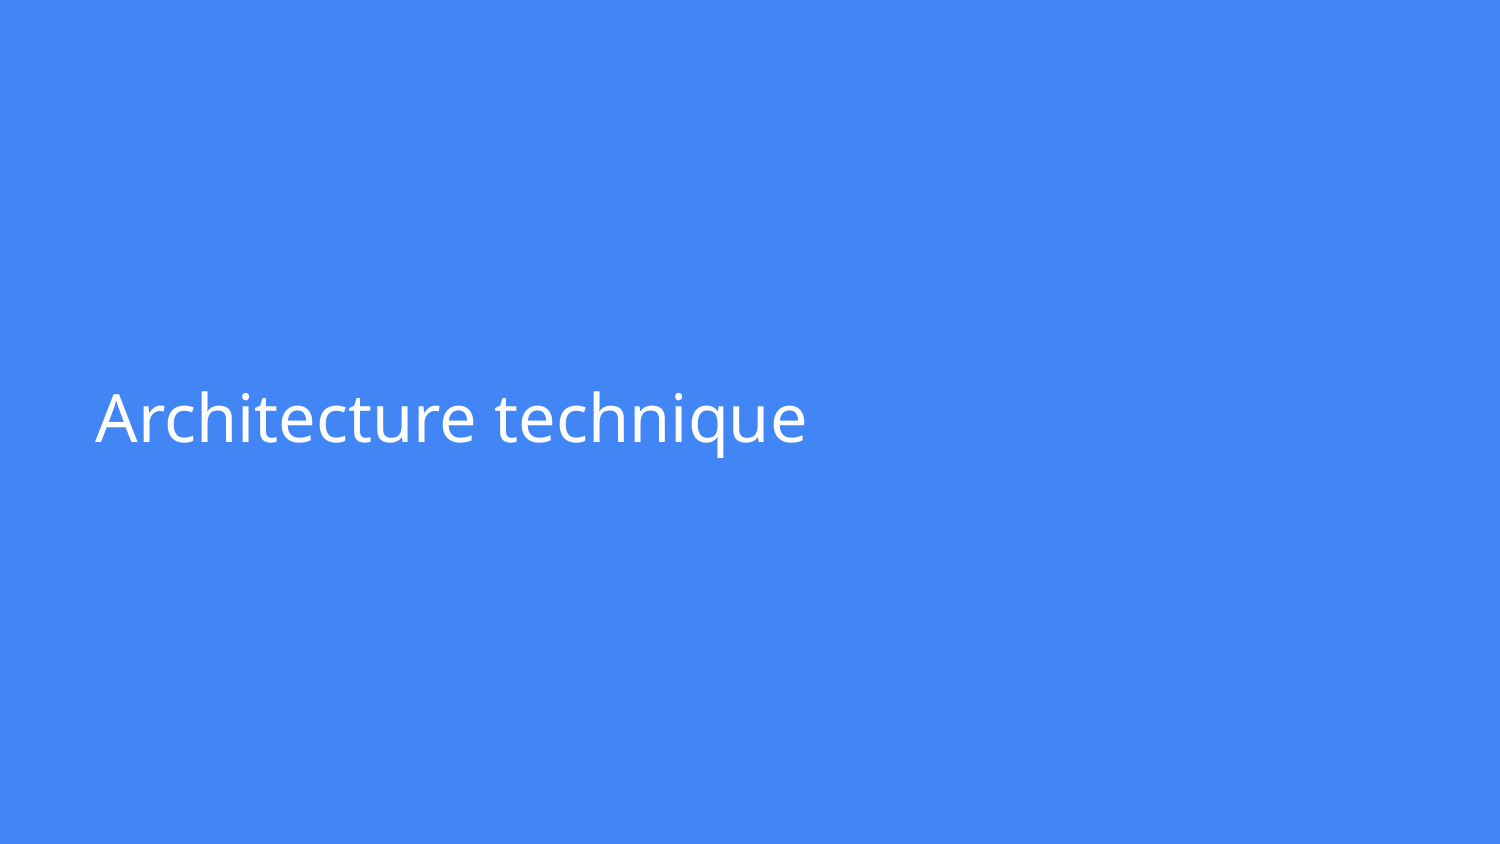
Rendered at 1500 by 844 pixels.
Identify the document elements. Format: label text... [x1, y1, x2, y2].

title Architecture technique [80, 80, 1102, 752]
